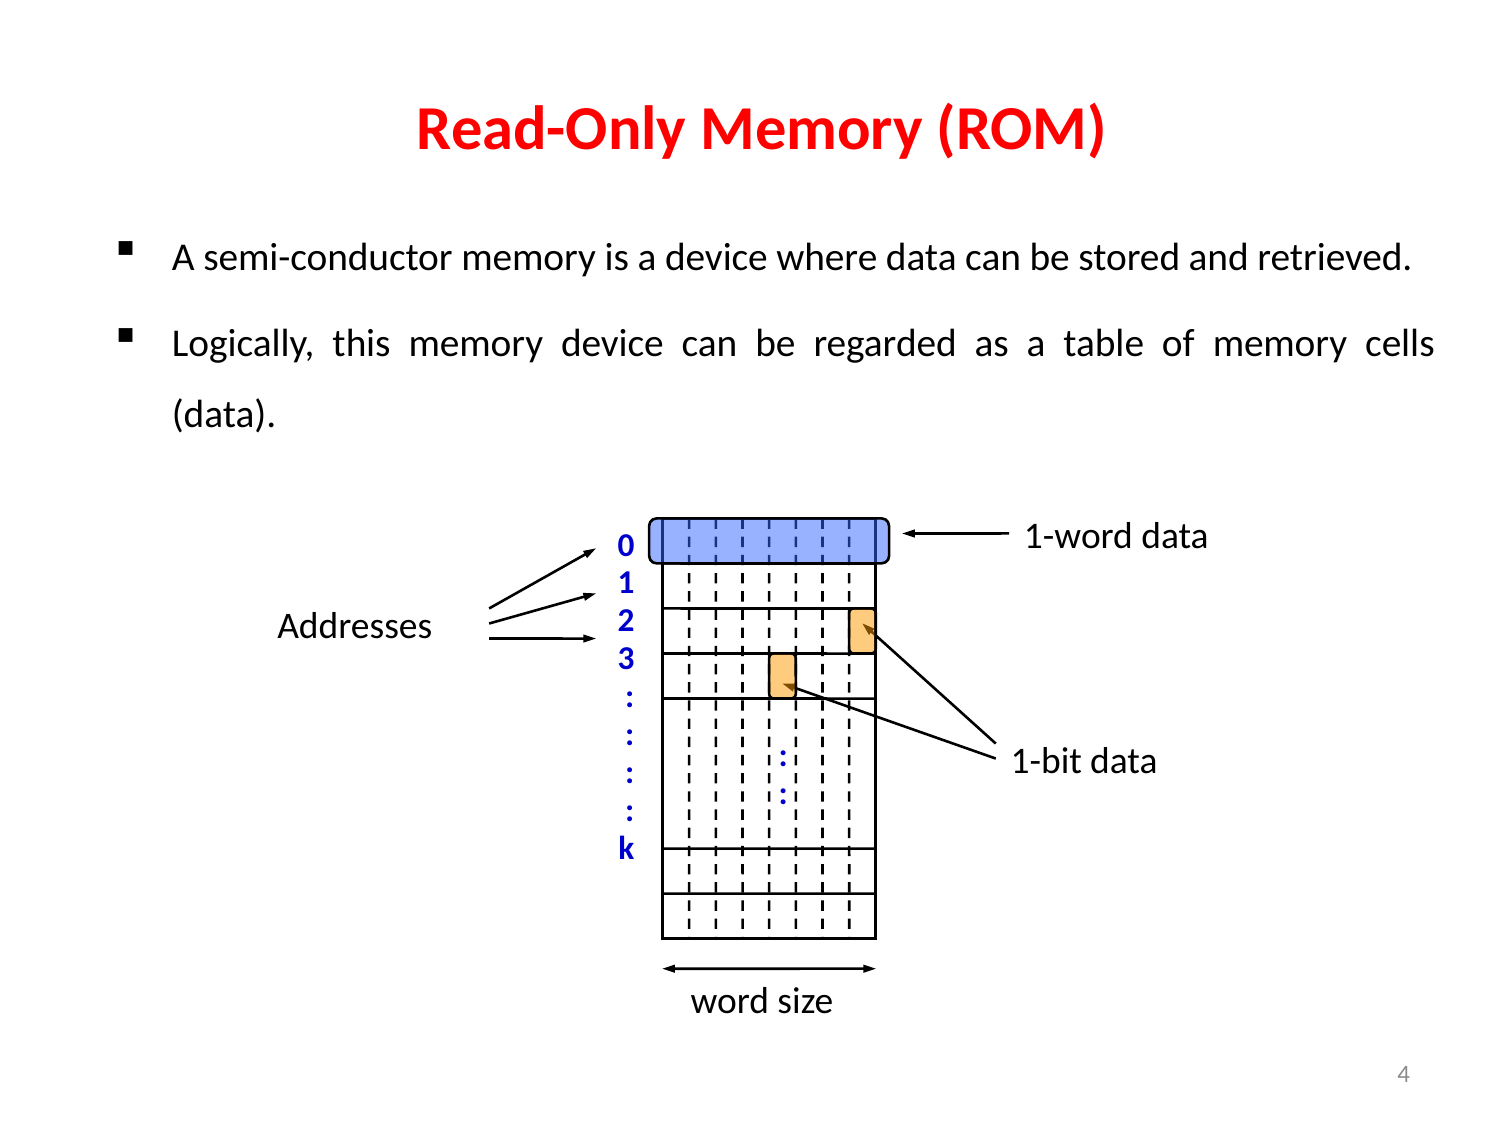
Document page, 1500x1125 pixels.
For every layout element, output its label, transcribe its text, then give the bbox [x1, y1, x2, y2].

list A semi-conductor memory is a device where data can be stored and retrieved. Logically, this memory device can be regarded as a table of memory cells (data). [99, 200, 1450, 475]
title Read-Only Memory (ROM) [125, 62, 1400, 188]
slide_number 4 [1074, 1042, 1425, 1103]
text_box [262, 503, 1263, 1042]
